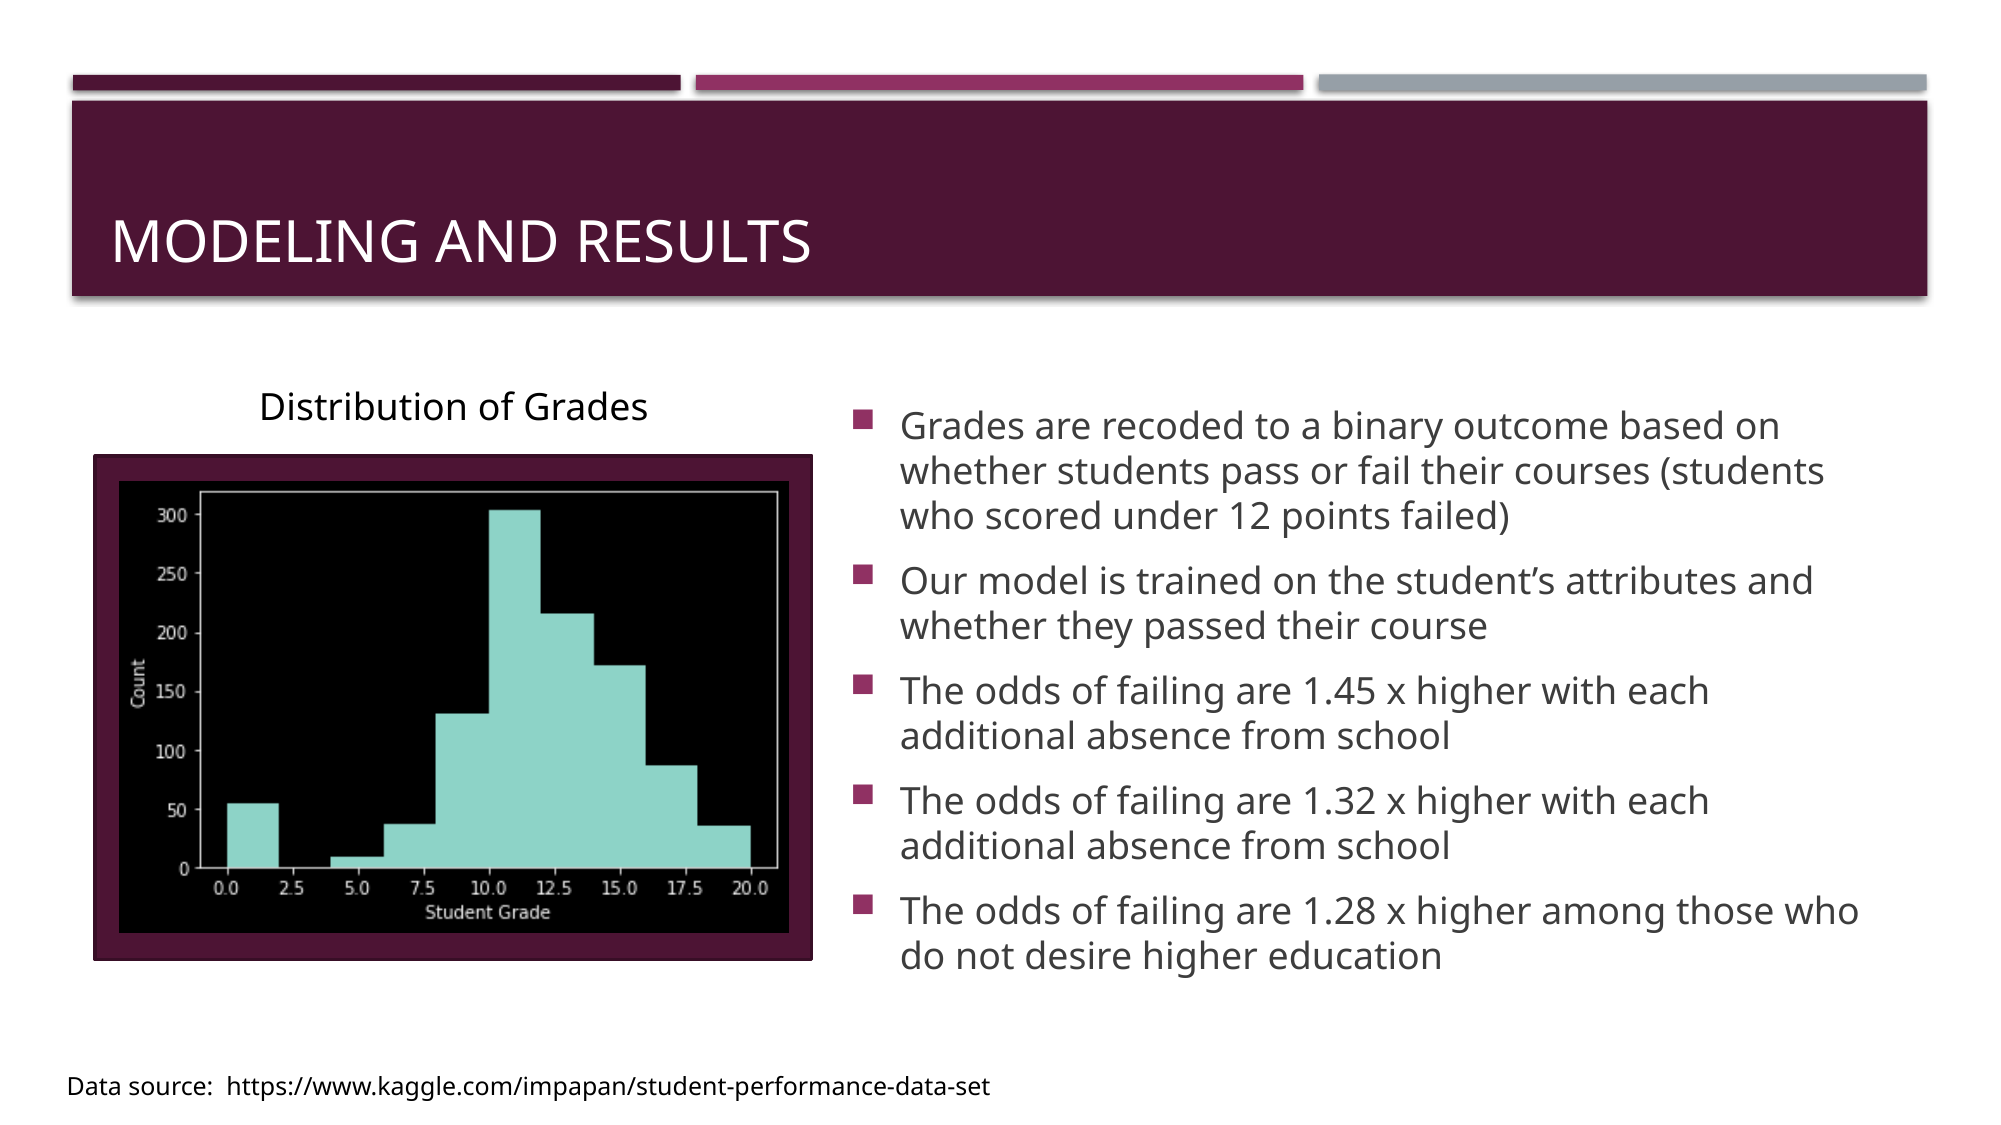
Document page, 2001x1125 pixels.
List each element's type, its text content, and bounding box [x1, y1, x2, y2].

text_box Data source: https://www.kaggle.com/impapan/student-performance-data-set [51, 1063, 1750, 1109]
title Modeling and Results [95, 115, 1905, 282]
text_box Distribution of Grades [119, 375, 789, 436]
list Grades are recoded to a binary outcome based on whether students pass or fail their courses (students who scored under 12 points failed) Our model is trained on the student’s attributes and whether they passed their course The odds of failing are 1.45 x higher with each additional absence from school The odds of failing are 1.32 x higher with each additional absence from school The odds of failing are 1.28 x higher among those who do not desire higher education [834, 357, 1905, 1022]
text_box [93, 454, 813, 961]
picture [118, 480, 790, 933]
